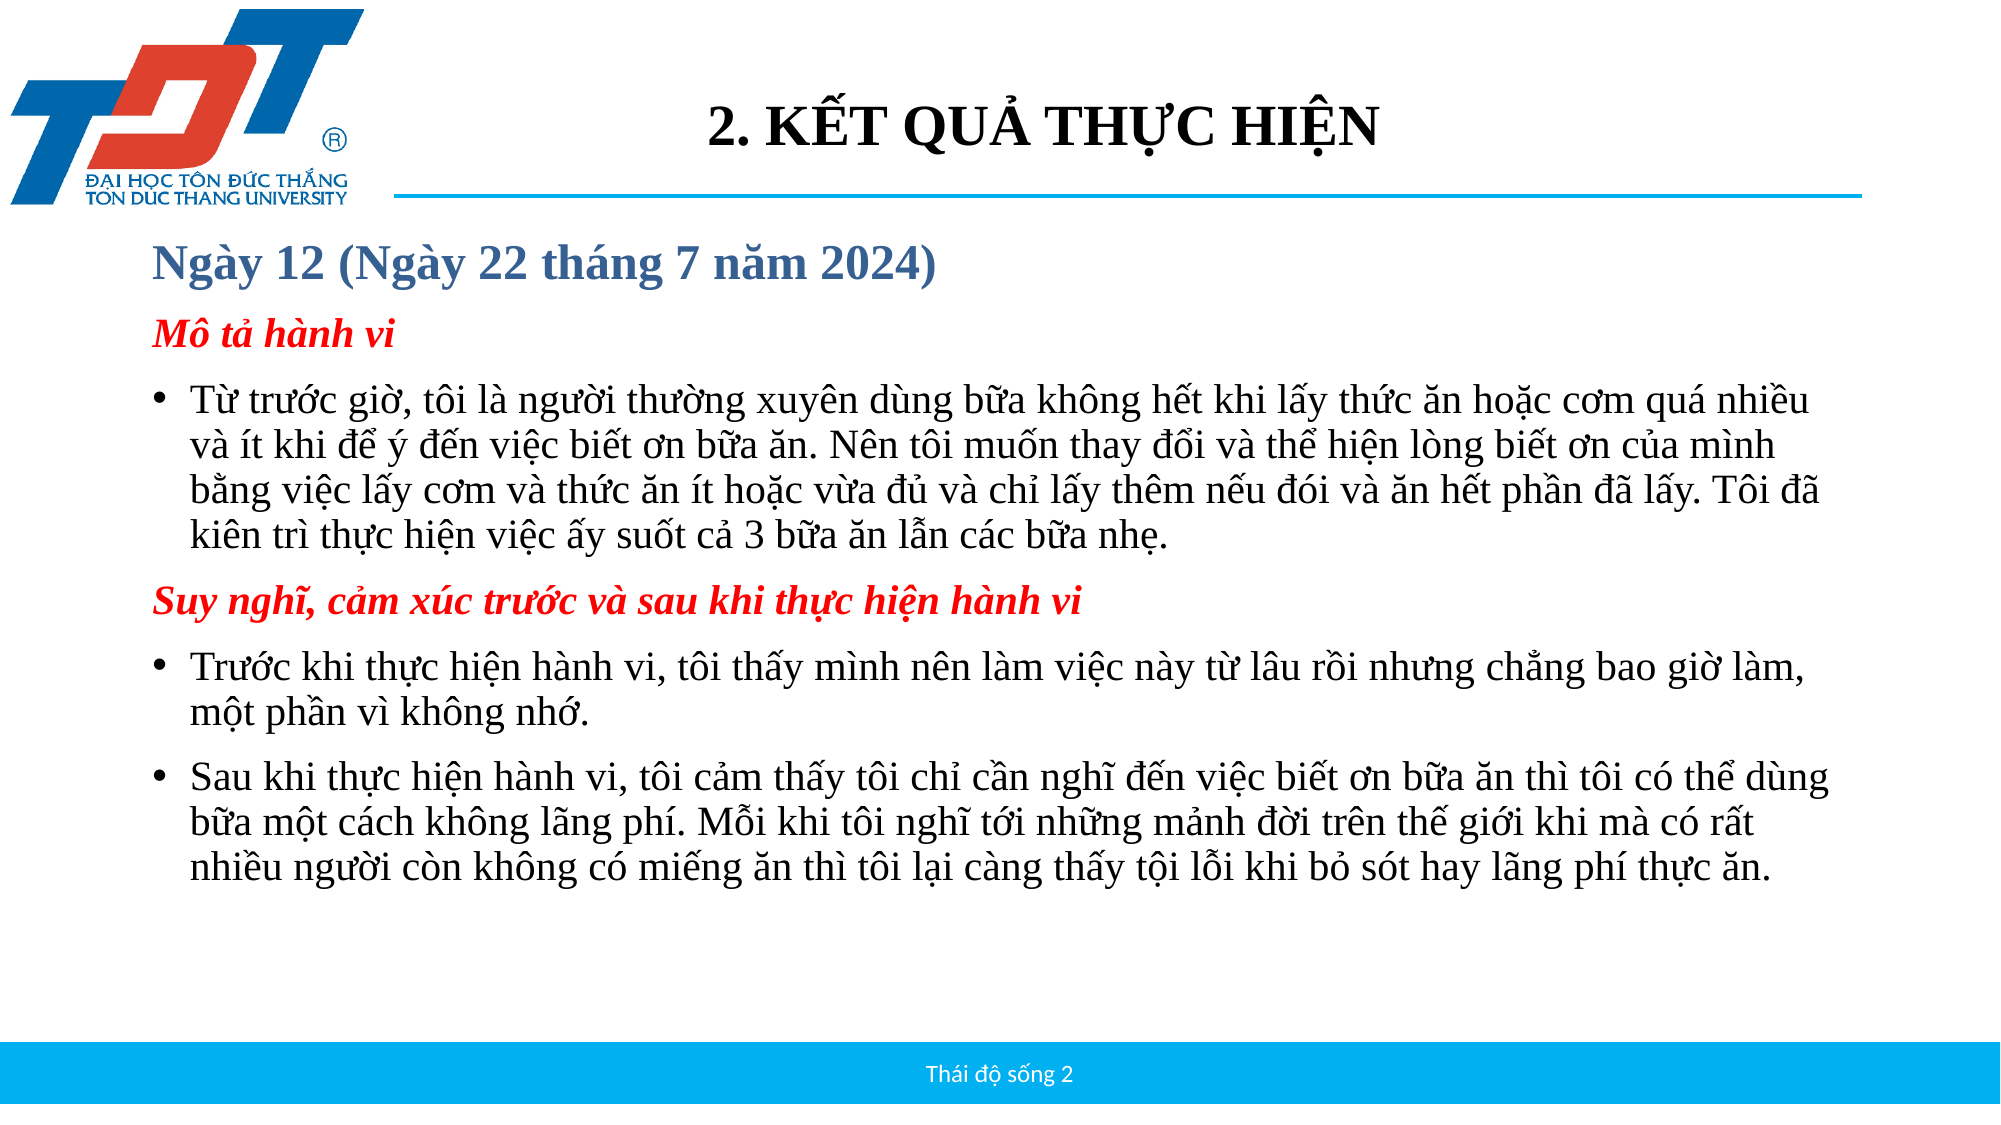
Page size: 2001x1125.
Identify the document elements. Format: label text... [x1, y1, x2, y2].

title 2. KẾT QUẢ THỰC HIỆN [262, 58, 1826, 196]
footer Thái độ sống 2 [662, 1042, 1338, 1103]
list Ngày 12 (Ngày 22 tháng 7 năm 2024) Mô tả hành vi Từ trước giờ, tôi là người thường xuyên dùng bữa không hết khi lấy thức ăn hoặc cơm quá nhiều và ít khi để ý đến việc biết ơn bữa ăn. Nên tôi muốn thay đổi và thể hiện lòng biết ơn của mình bằng việc lấy cơm và thức ăn ít hoặc vừa đủ và chỉ lấy thêm nếu đói và ăn hết phần đã lấy. Tôi đã kiên trì thực hiện việc ấy suốt cả 3 bữa ăn lẫn các bữa nhẹ. Suy nghĩ, cảm xúc trước và sau khi thực hiện hành vi Trước khi thực hiện hành vi, tôi thấy mình nên làm việc này từ lâu rồi nhưng chẳng bao giờ làm, một phần vì không nhớ. Sau khi thực hiện hành vi, tôi cảm thấy tôi chỉ cần nghĩ đến việc biết ơn bữa ăn thì tôi có thể dùng bữa một cách không lãng phí. Mỗi khi tôi nghĩ tới những mảnh đời trên thế giới khi mà có rất nhiều người còn không có miếng ăn thì tôi lại càng thấy tội lỗi khi bỏ sót hay lãng phí thực ăn. [137, 229, 1863, 1014]
picture [10, 9, 364, 205]
